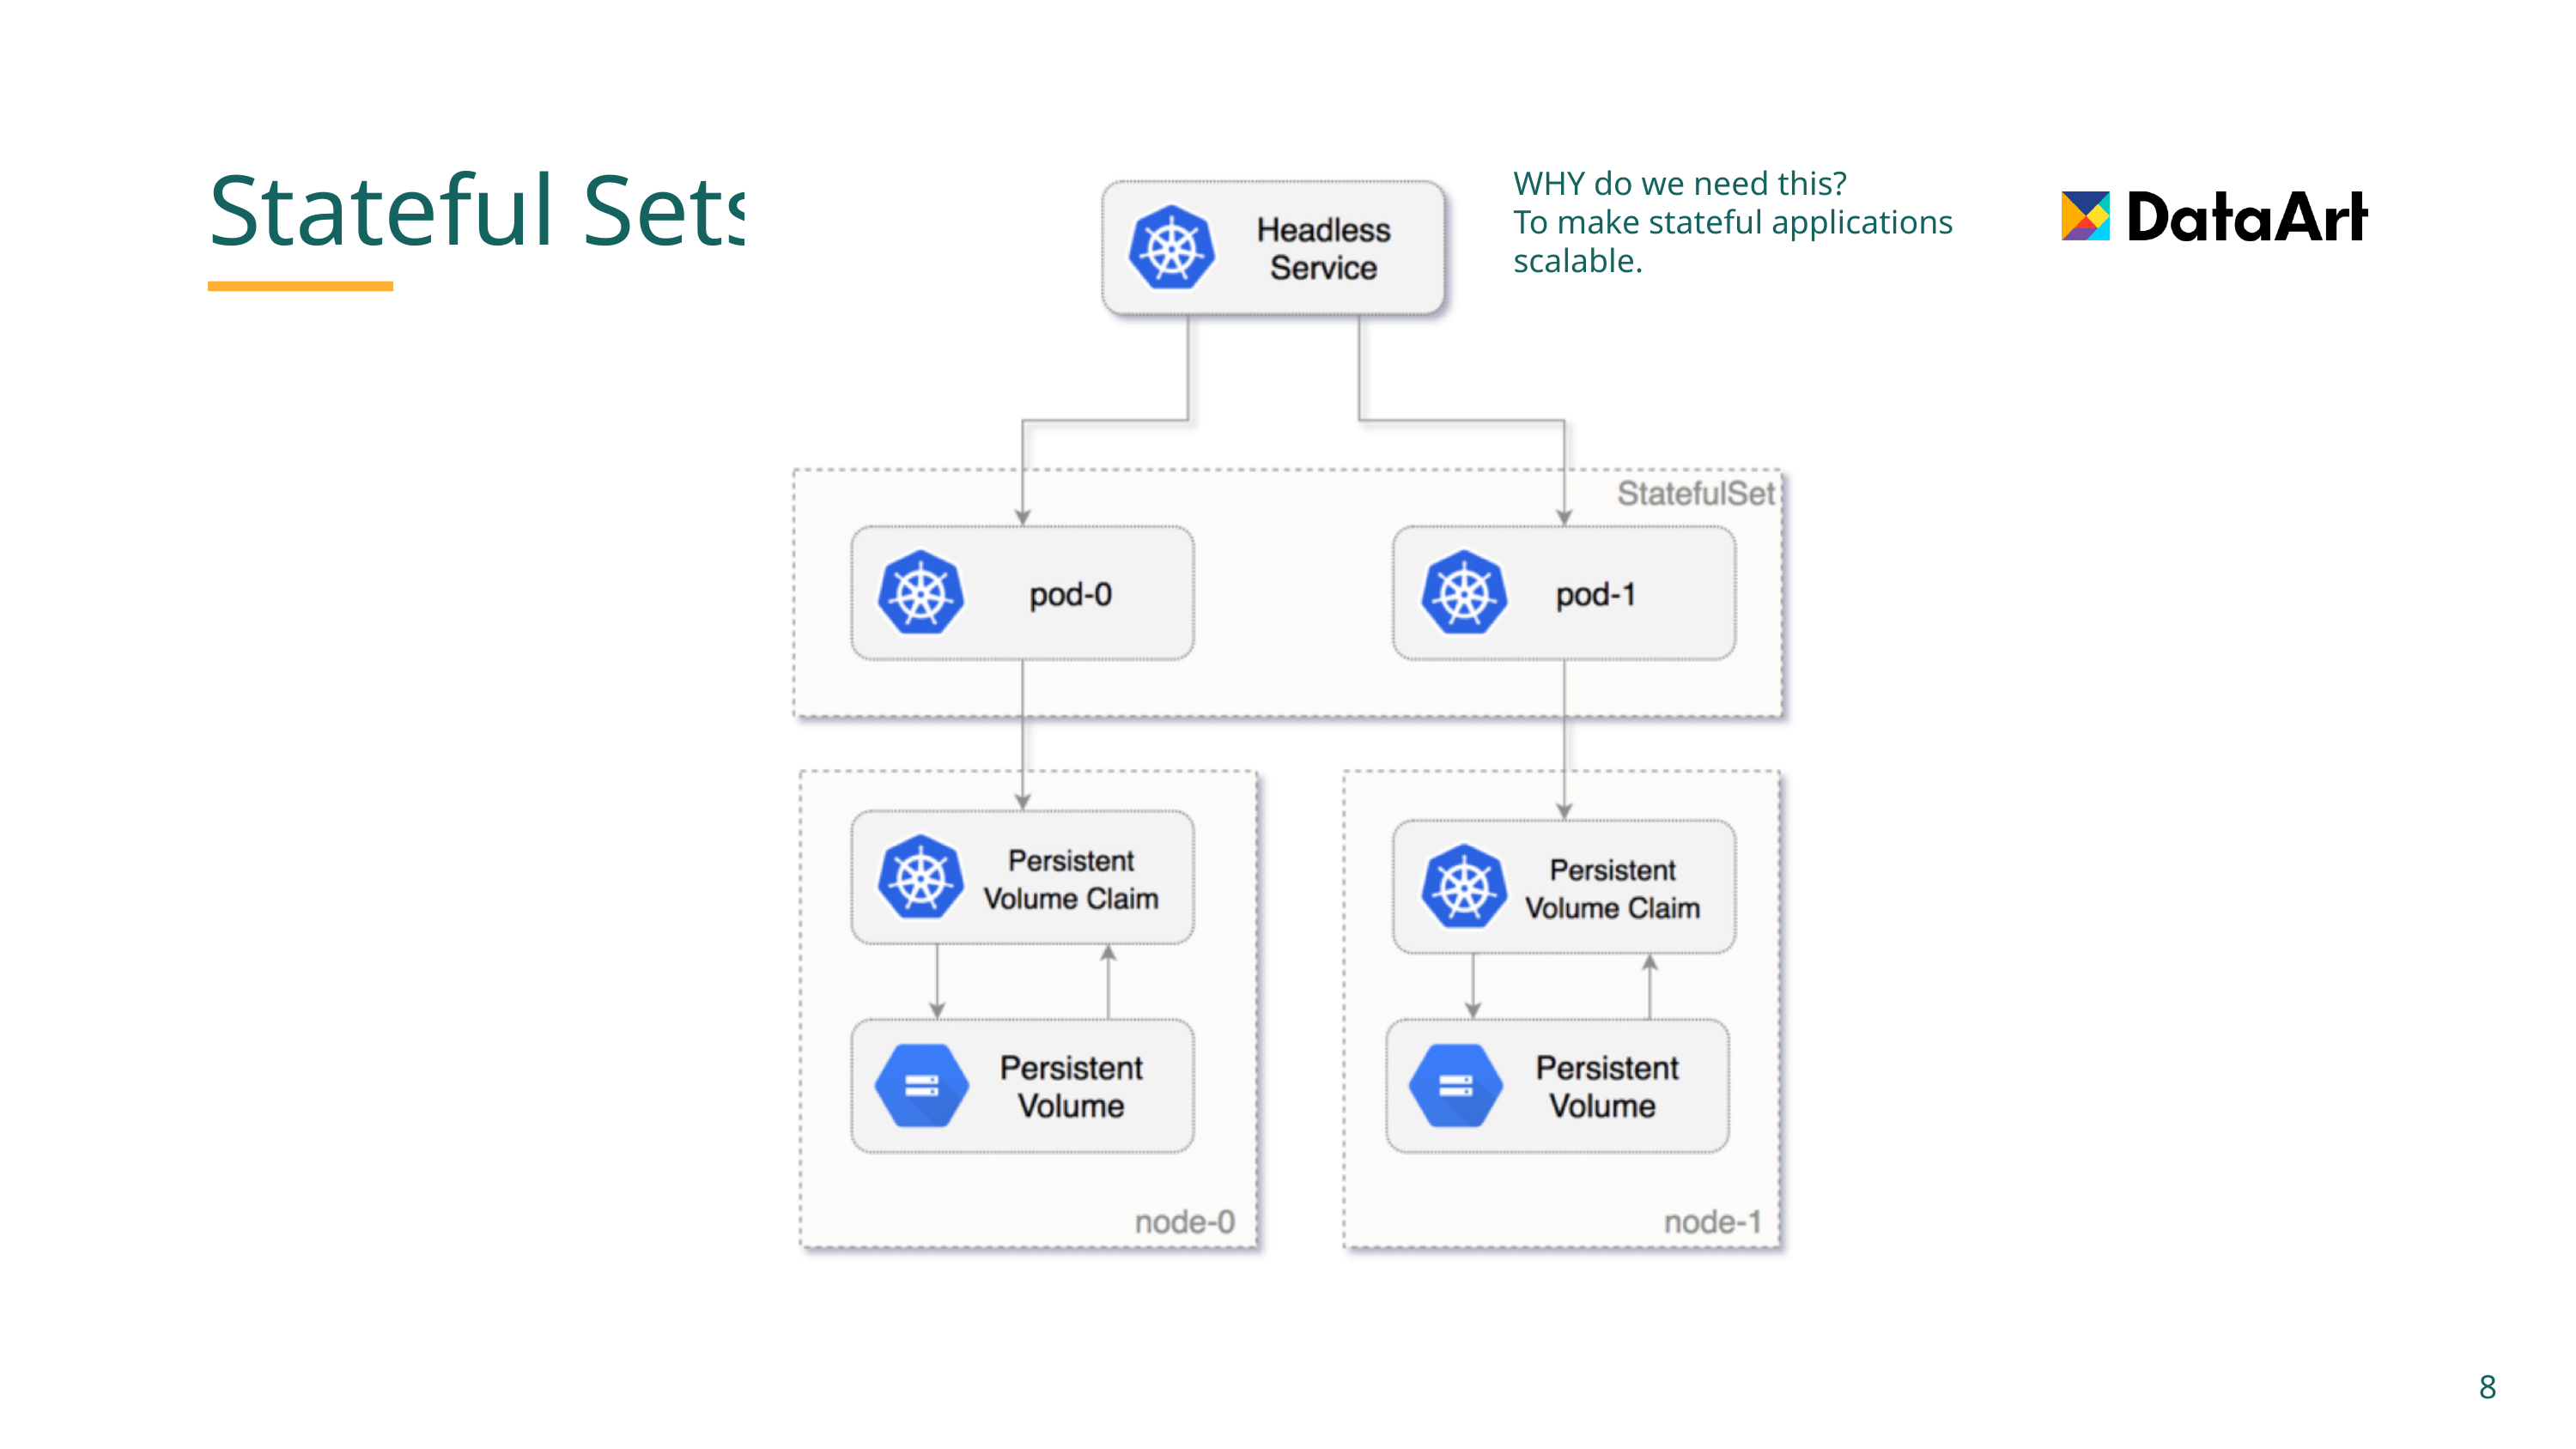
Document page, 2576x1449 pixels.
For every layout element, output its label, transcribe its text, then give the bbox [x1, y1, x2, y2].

text_box WHY do we need this? To make stateful applications scalable. [1832, 156, 1996, 285]
text_box 8 [2466, 1360, 2532, 1412]
picture [744, 141, 1832, 1294]
title Stateful Sets [208, 161, 744, 282]
picture [2062, 191, 2368, 241]
